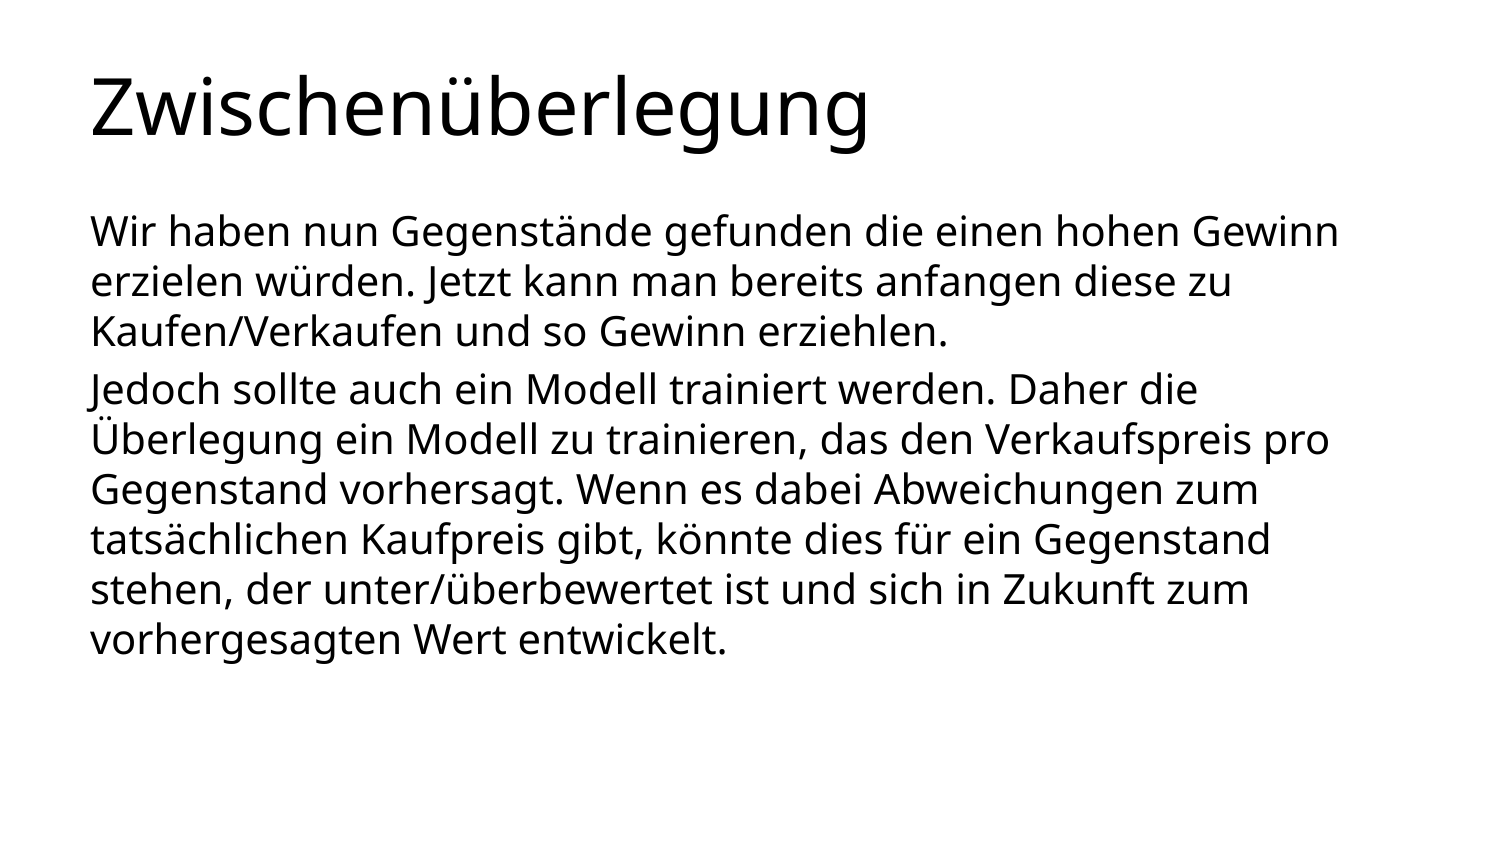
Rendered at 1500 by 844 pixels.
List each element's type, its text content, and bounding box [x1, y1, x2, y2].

title Zwischenüberlegung [75, 33, 1425, 175]
list Wir haben nun Gegenstände gefunden die einen hohen Gewinn erzielen würden. Jetzt kann man bereits anfangen diese zu Kaufen/Verkaufen und so Gewinn erziehlen. Jedoch sollte auch ein Modell trainiert werden. Daher die Überlegung ein Modell zu trainieren, das den Verkaufspreis pro Gegenstand vorhersagt. Wenn es dabei Abweichungen zum tatsächlichen Kaufpreis gibt, könnte dies für ein Gegenstand stehen, der unter/überbewertet ist und sich in Zukunft zum vorhergesagten Wert entwickelt. [75, 196, 1425, 754]
